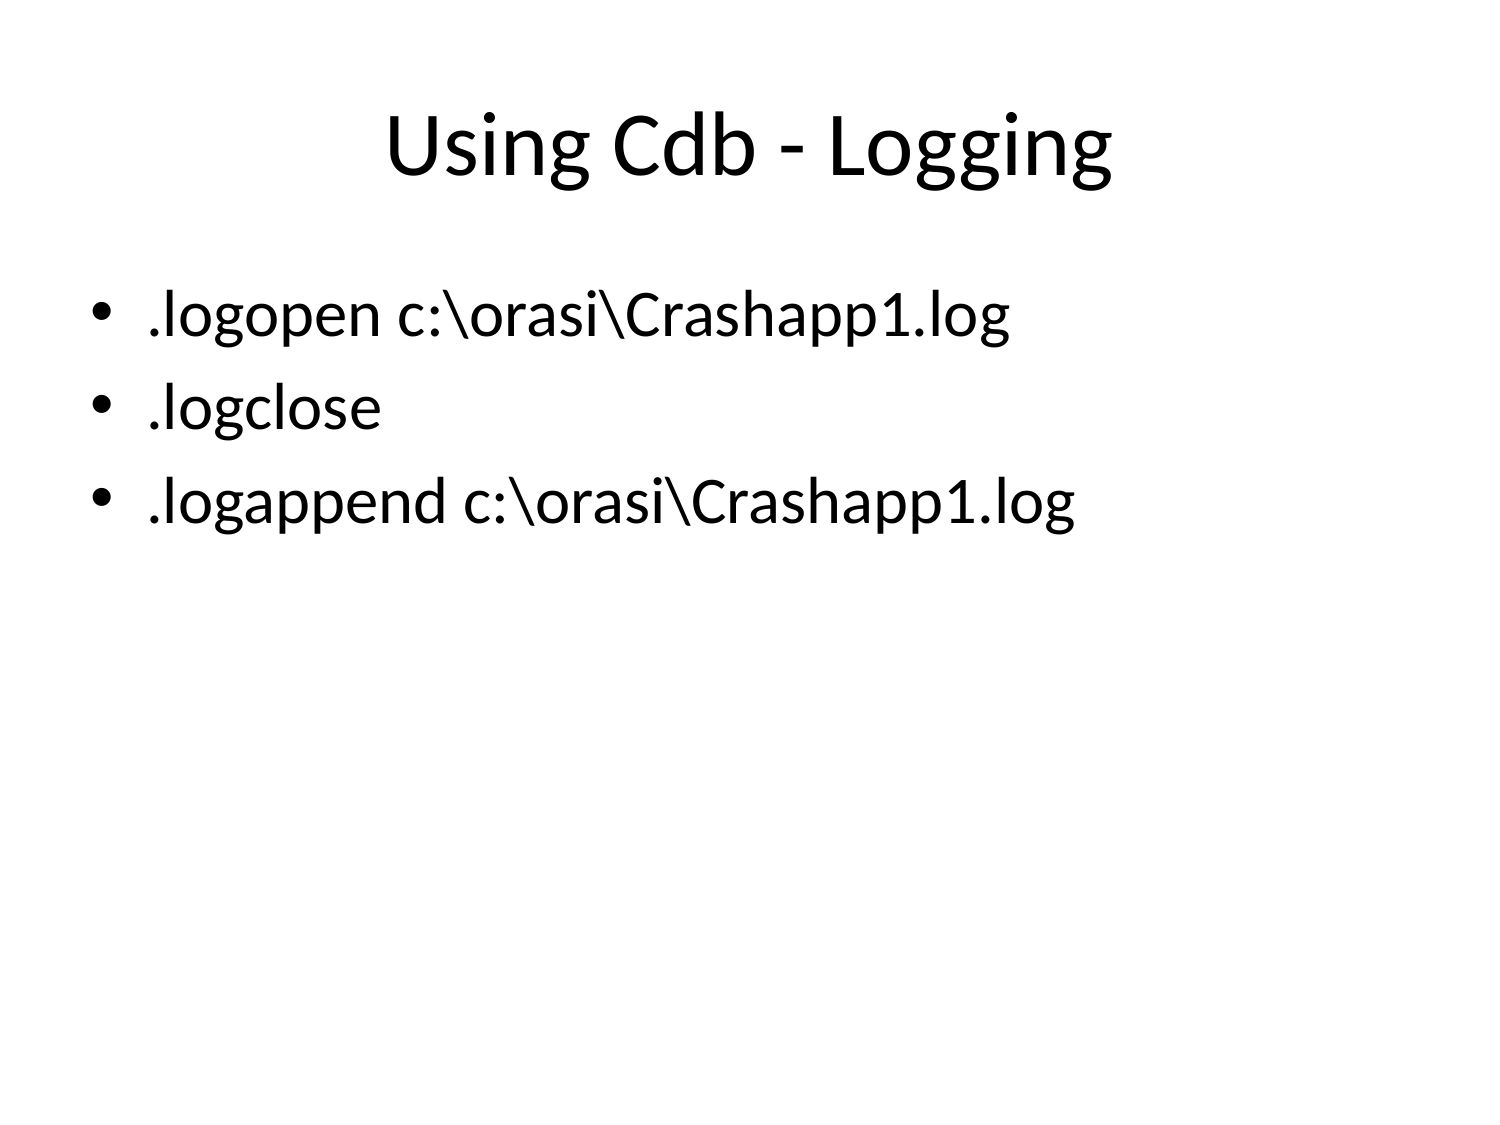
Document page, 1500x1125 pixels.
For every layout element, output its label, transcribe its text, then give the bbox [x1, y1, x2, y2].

title Using Cdb - Logging [75, 45, 1425, 233]
list .logopen c:\orasi\Crashapp1.log .logclose .logappend c:\orasi\Crashapp1.log [75, 262, 1425, 1005]
